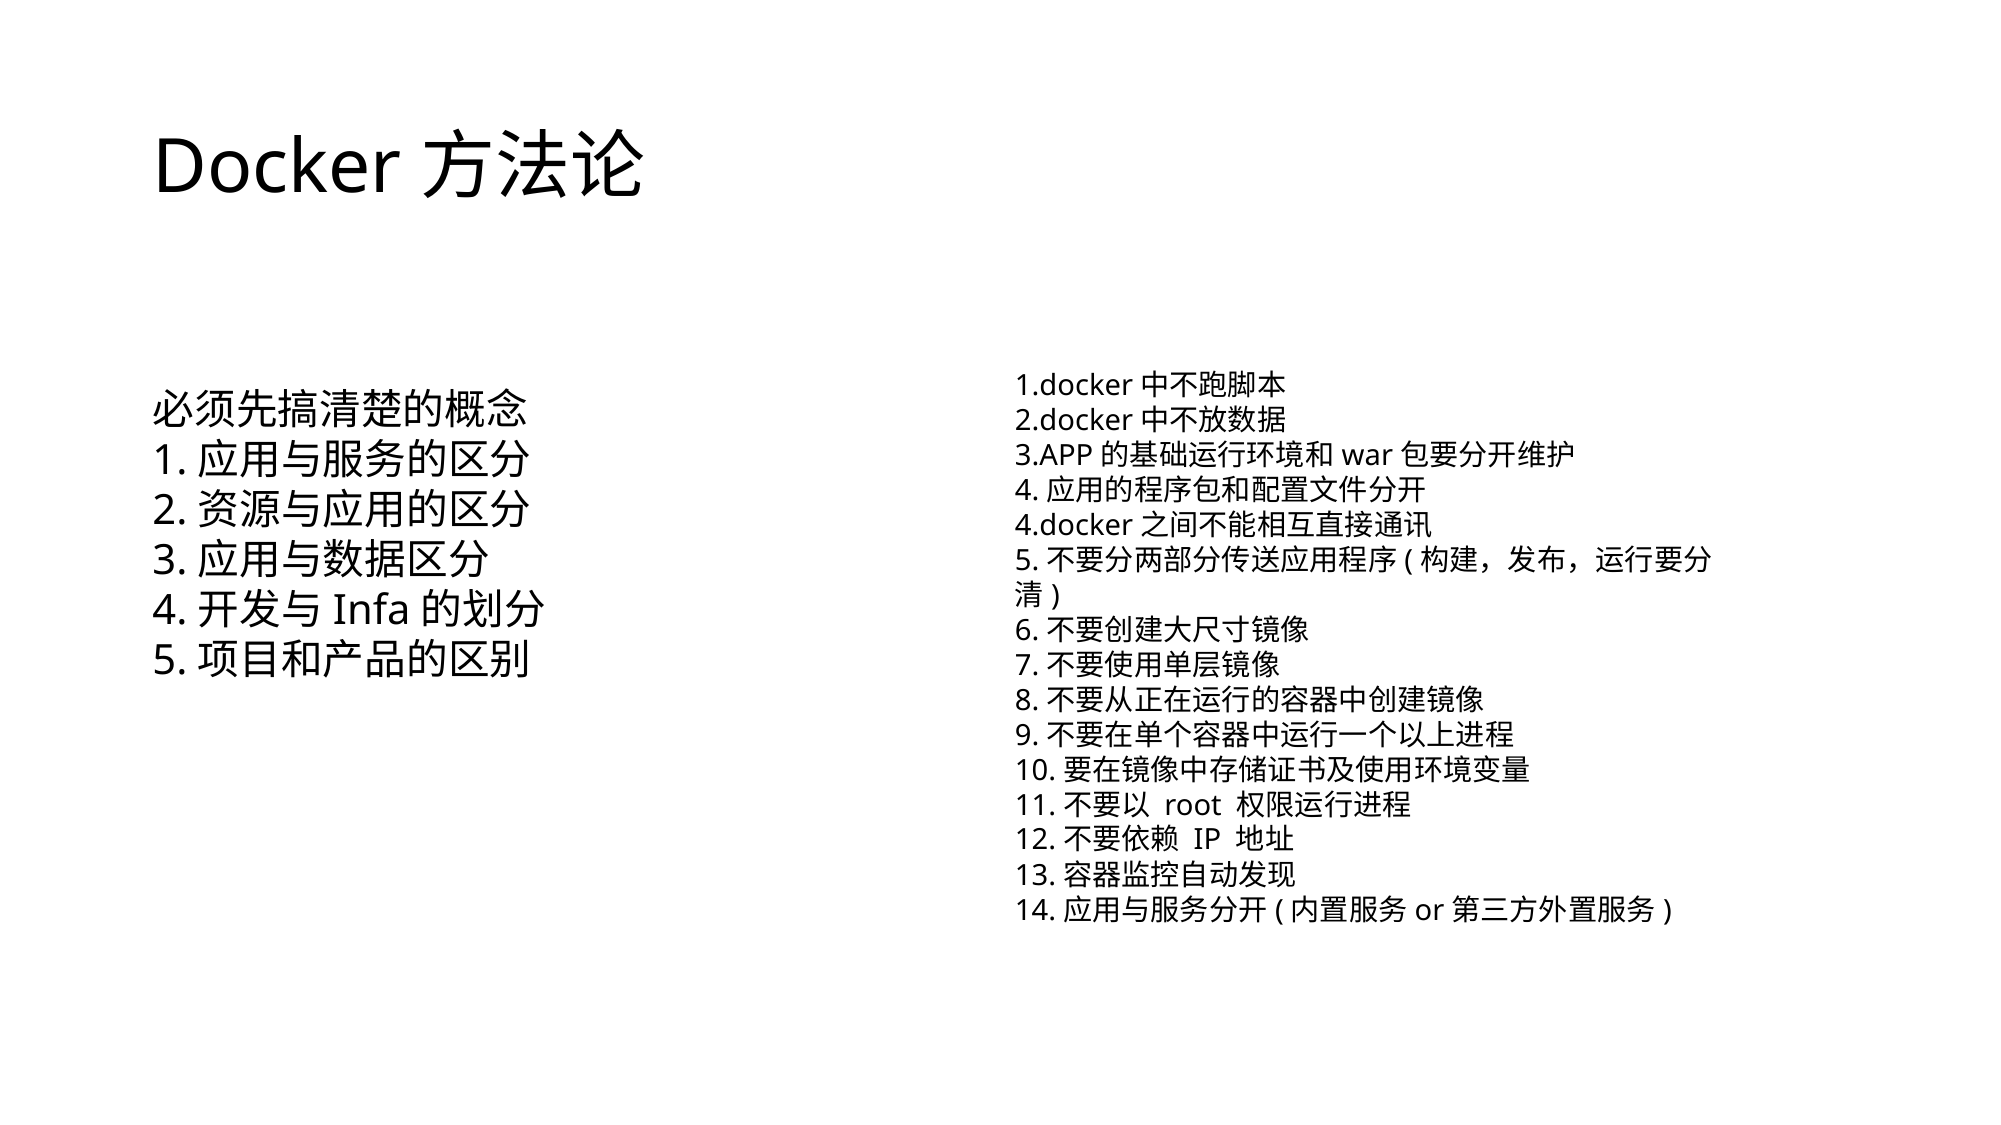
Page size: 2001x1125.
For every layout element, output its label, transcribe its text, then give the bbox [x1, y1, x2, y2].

text_box 必须先搞清楚的概念 1.应用与服务的区分 2.资源与应用的区分 3.应用与数据区分 4.开发与Infa的划分 5.项目和产品的区别 [137, 375, 857, 691]
title Docker方法论 [137, 59, 1863, 278]
list 1.docker中不跑脚本 2.docker中不放数据 3.APP的基础运行环境和war包要分开维护 4.应用的程序包和配置文件分开 4.docker之间不能相互直接通讯 5.不要分两部分传送应用程序(构建，发布，运行要分清) 6.不要创建大尺寸镜像 7.不要使用单层镜像 8.不要从正在运行的容器中创建镜像 9.不要在单个容器中运行一个以上进程 10.要在镜像中存储证书及使用环境变量 11.不要以 root 权限运行进程 12.不要依赖 IP 地址 13.容器监控自动发现 14.应用与服务分开(内置服务or第三方外置服务) [999, 319, 1752, 973]
